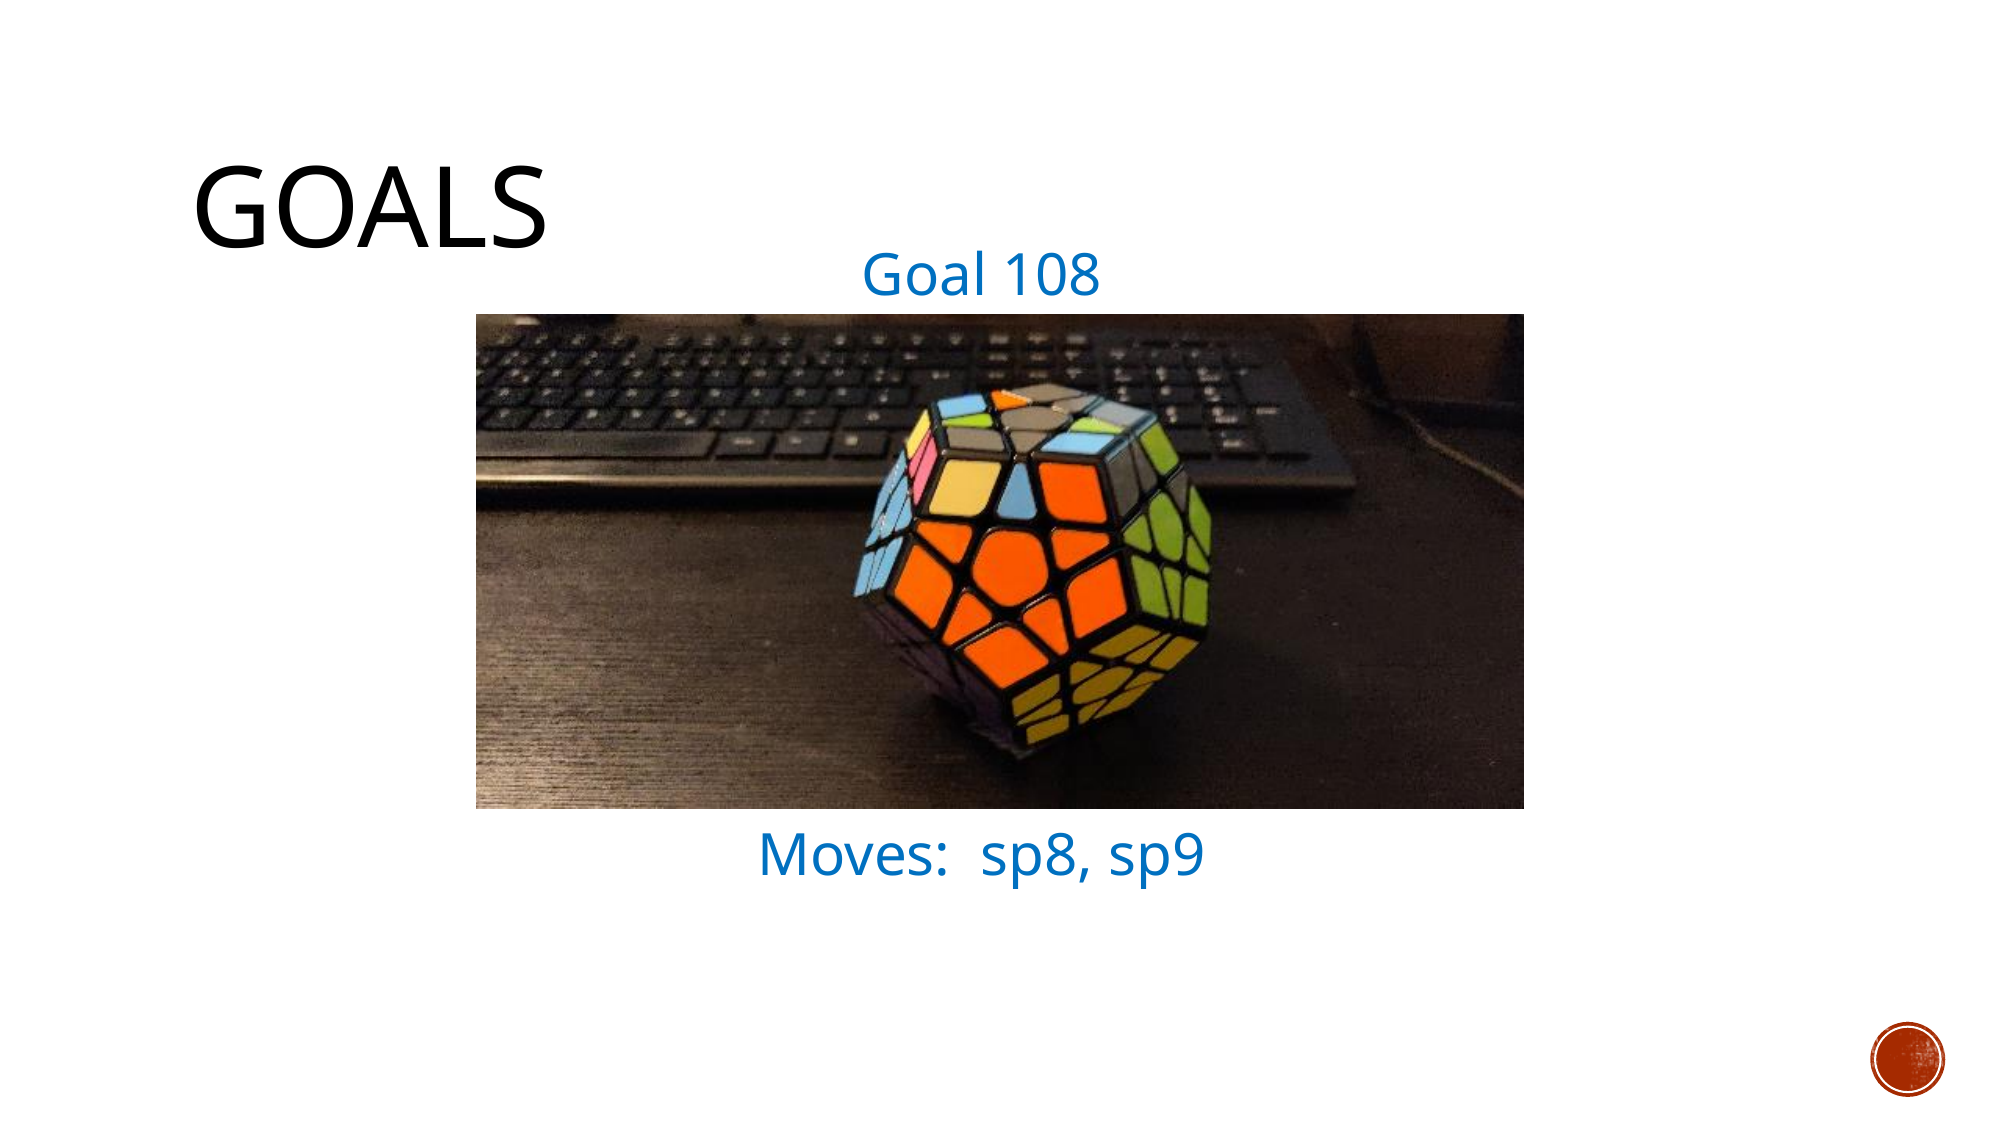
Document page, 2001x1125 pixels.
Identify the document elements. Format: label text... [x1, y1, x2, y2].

title Goals [175, 79, 1826, 344]
text_box Moves: sp8, sp9 [678, 809, 1286, 895]
picture [476, 314, 1524, 809]
text_box Goal 108 [706, 229, 1257, 313]
